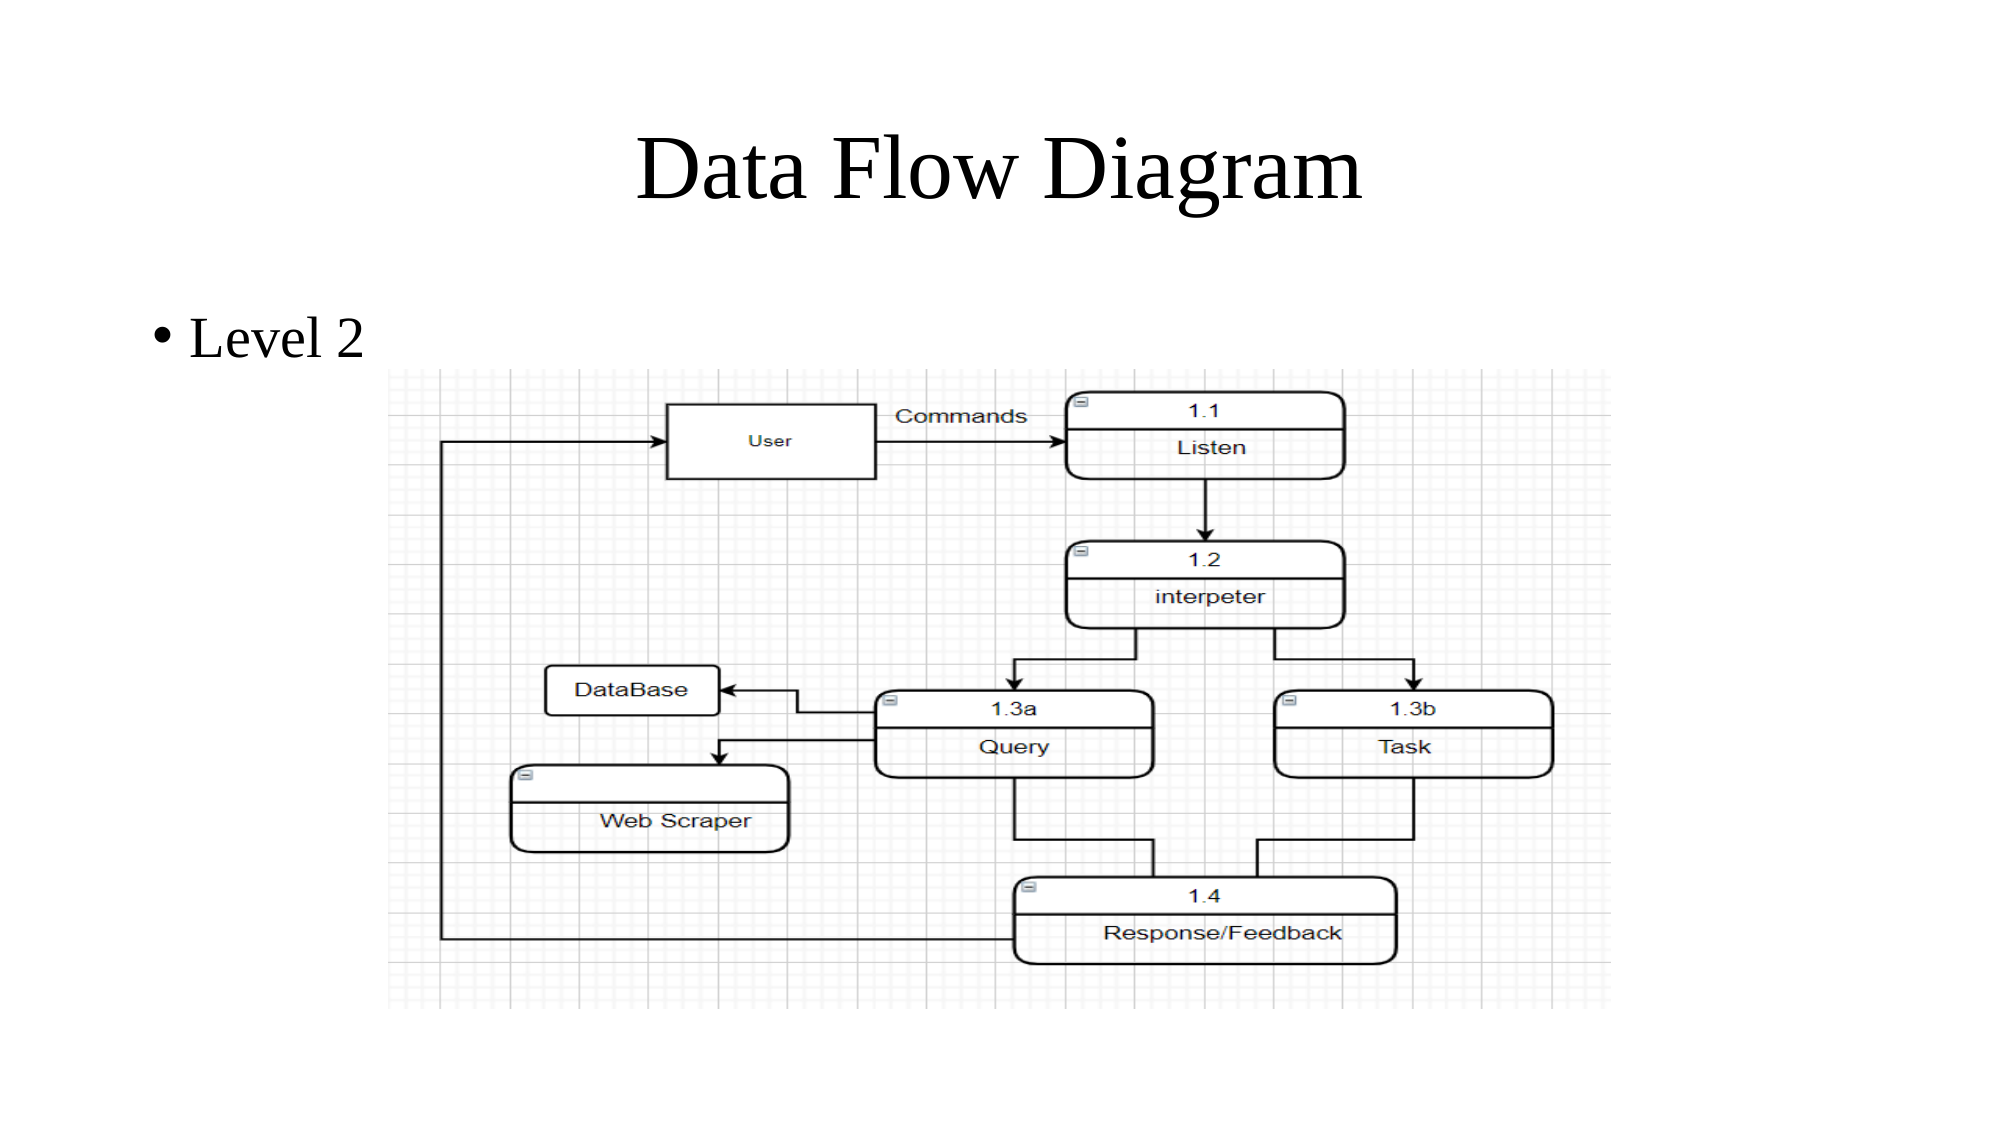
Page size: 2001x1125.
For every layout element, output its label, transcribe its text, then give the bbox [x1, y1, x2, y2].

title Data Flow Diagram [137, 59, 1863, 278]
list Level 2 [137, 299, 1863, 1014]
picture [388, 369, 1611, 1009]
